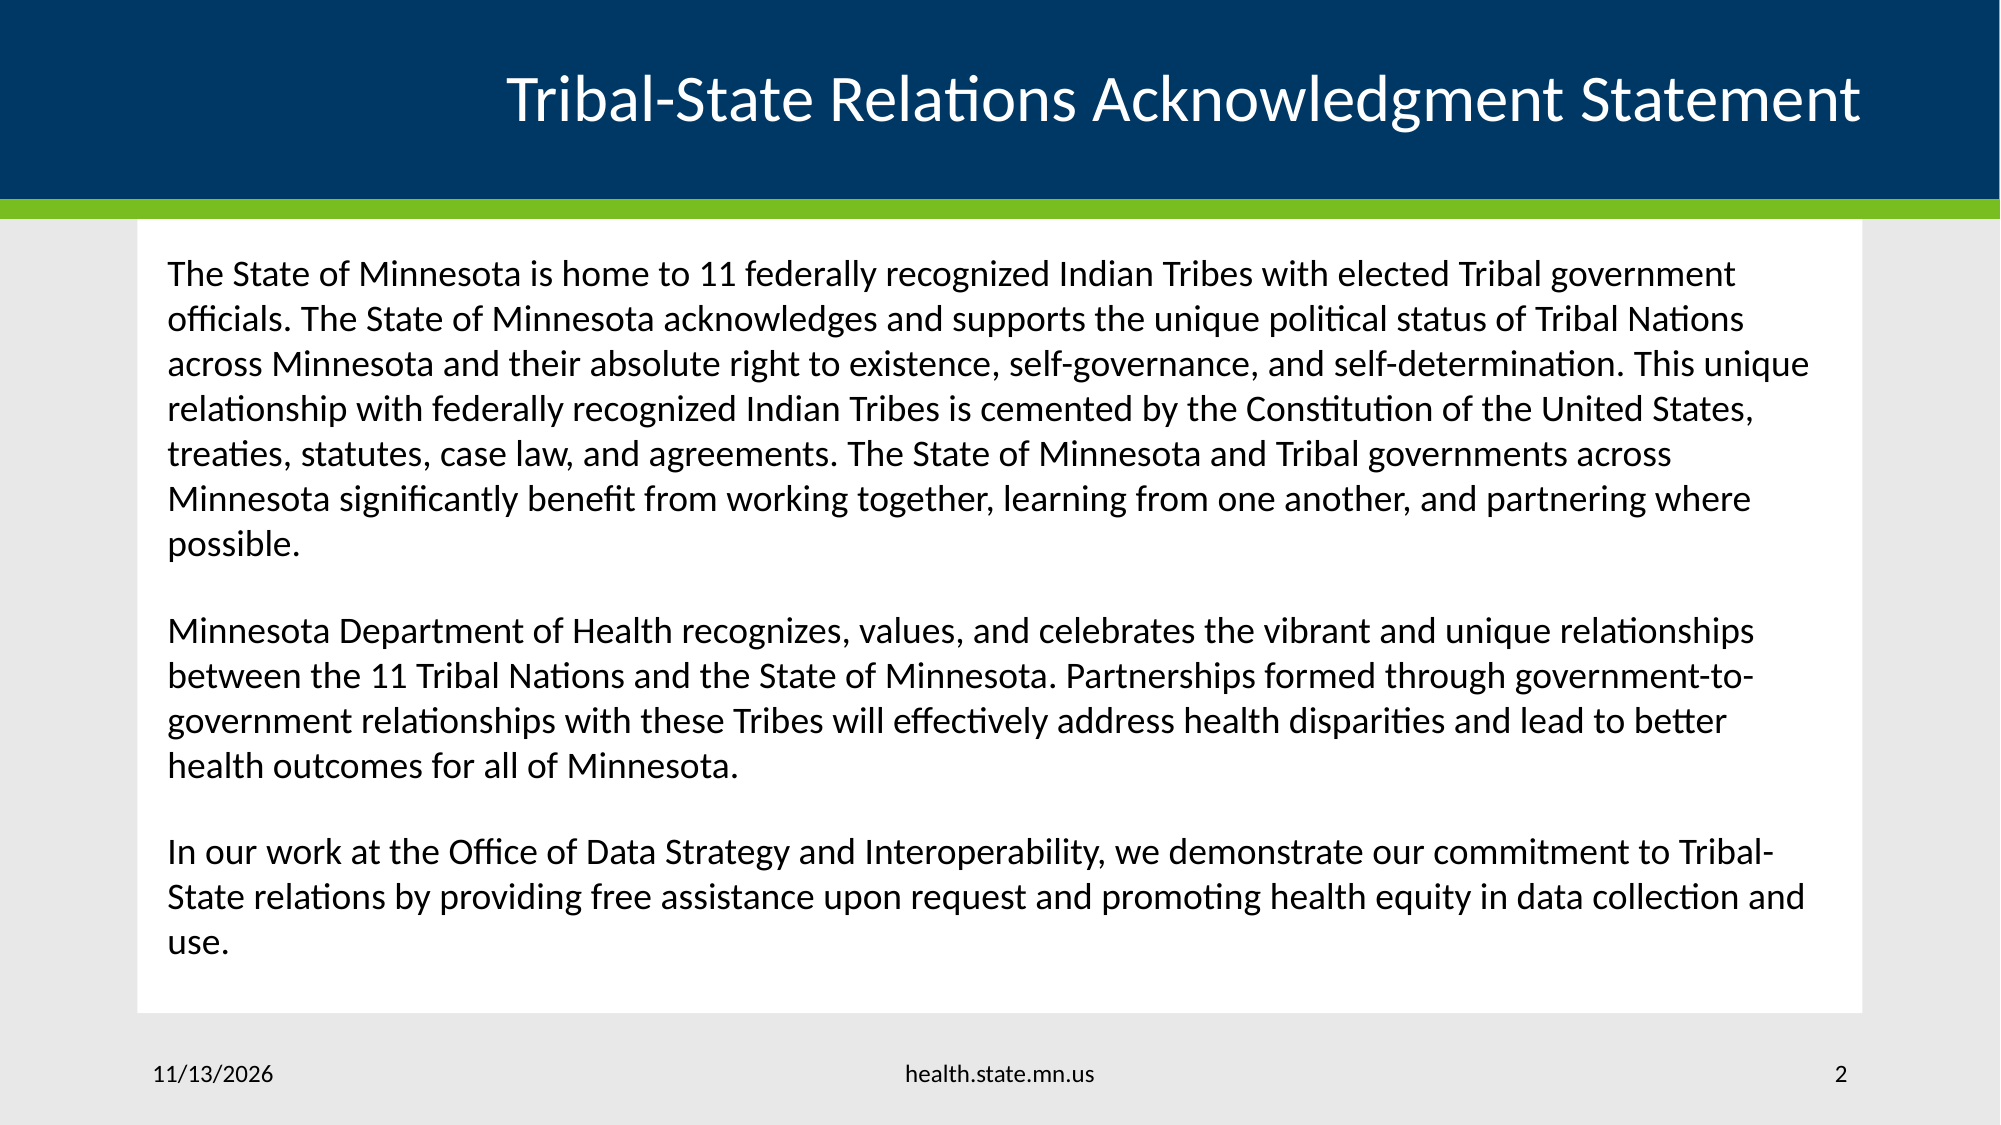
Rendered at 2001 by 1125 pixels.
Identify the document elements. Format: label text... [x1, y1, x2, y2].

footer health.state.mn.us [541, 1042, 1459, 1103]
title Tribal-State Relations Acknowledgment Statement [137, 0, 1863, 200]
list The State of Minnesota is home to 11 federally recognized Indian Tribes with elected Tribal government officials. The State of Minnesota acknowledges and supports the unique political status of Tribal Nations across Minnesota and their absolute right to existence, self-governance, and self-determination. This unique relationship with federally recognized Indian Tribes is cemented by the Constitution of the United States, treaties, statutes, case law, and agreements. The State of Minnesota and Tribal governments across Minnesota significantly benefit from working together, learning from one another, and partnering where possible. Minnesota Department of Health recognizes, values, and celebrates the vibrant and unique relationships between the 11 Tribal Nations and the State of Minnesota. Partnerships formed through government-to-government relationships with these Tribes will effectively address health disparities and lead to better health outcomes for all of Minnesota. In our work at the Office of Data Strategy and Interoperability, we demonstrate our commitment to Tribal-State relations by providing free assistance upon request and promoting health equity in data collection and use. [137, 219, 1863, 1014]
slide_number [137, 1042, 361, 1103]
slide_number 2 [1622, 1042, 1863, 1103]
